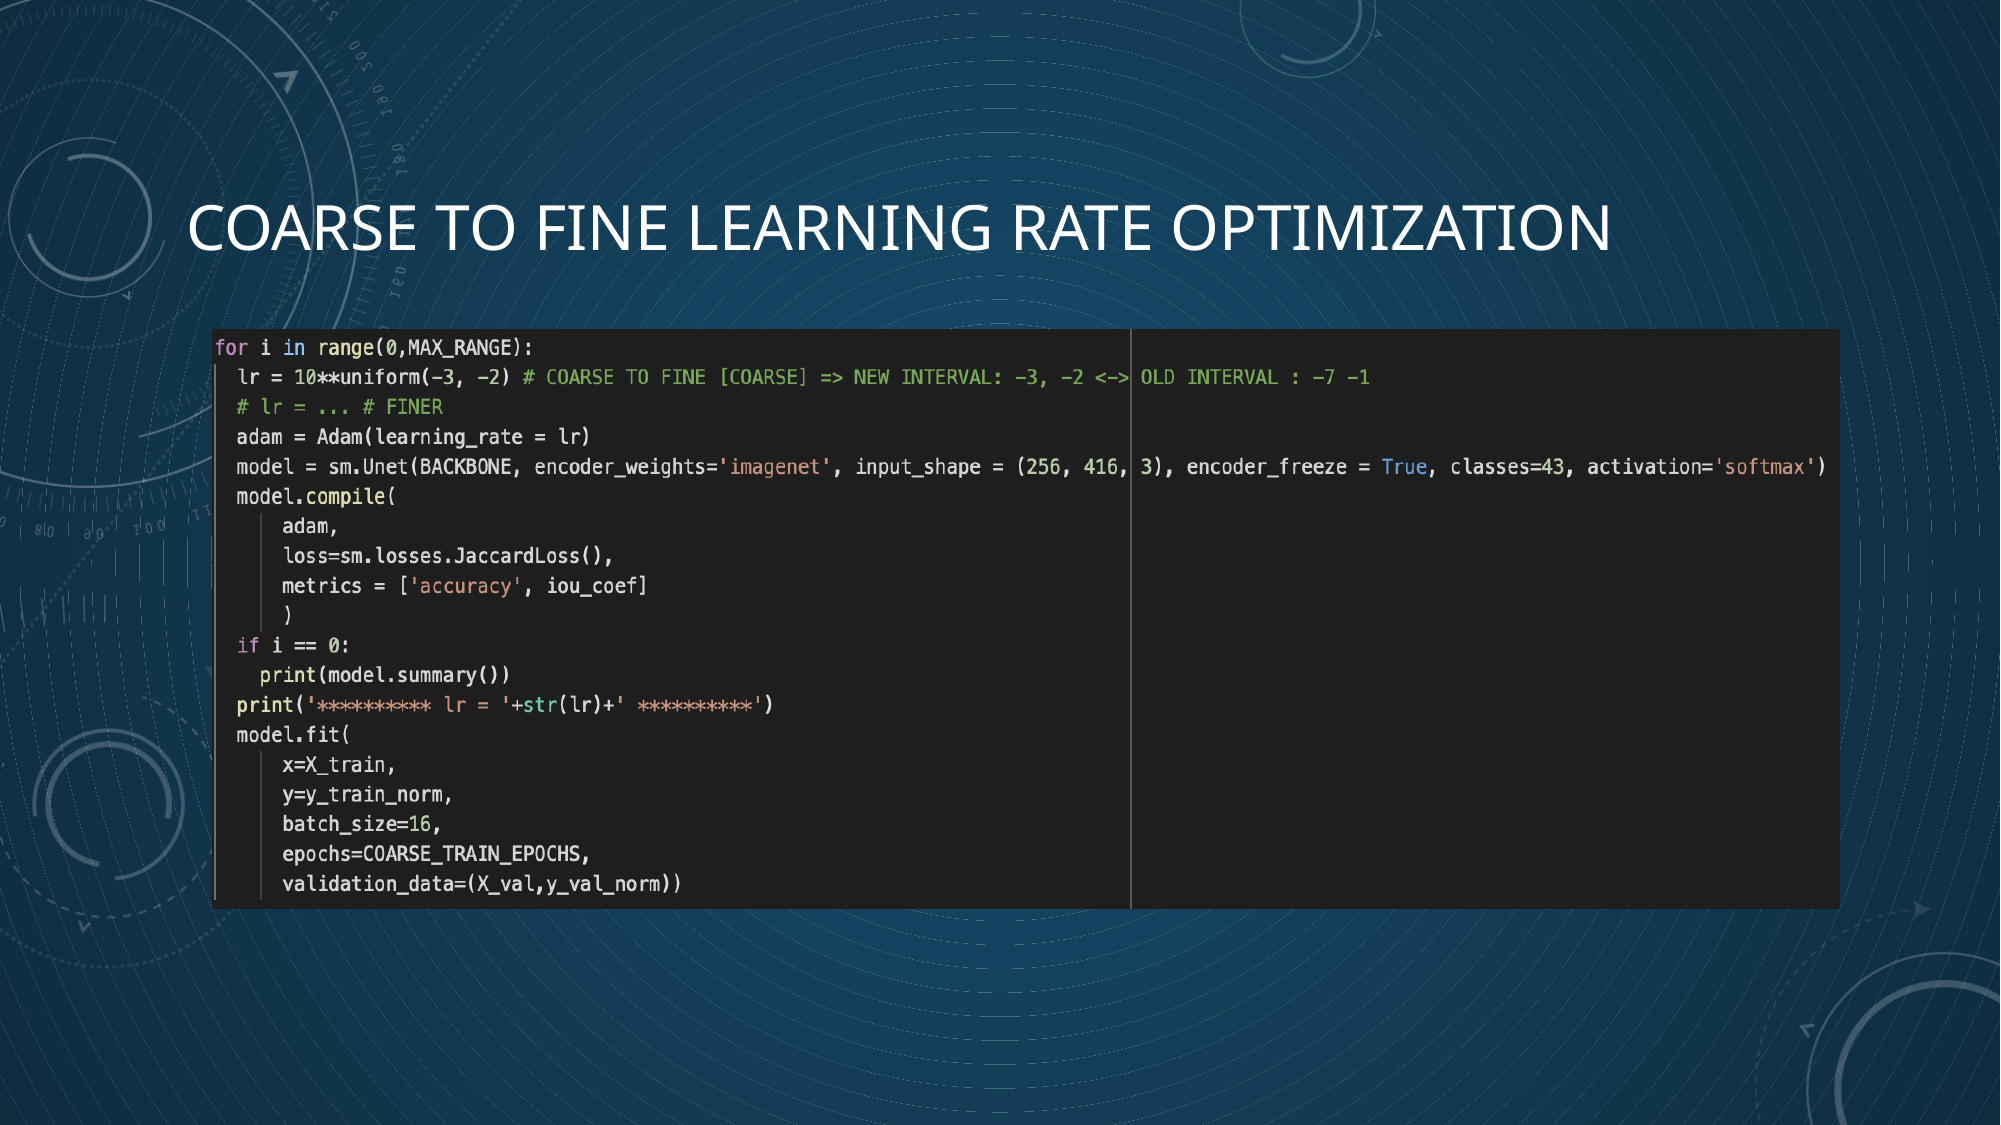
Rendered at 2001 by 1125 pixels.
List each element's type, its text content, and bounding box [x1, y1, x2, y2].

title Coarse to fine Learning rate optimization [71, 122, 1631, 330]
picture [0, 0, 2000, 1125]
